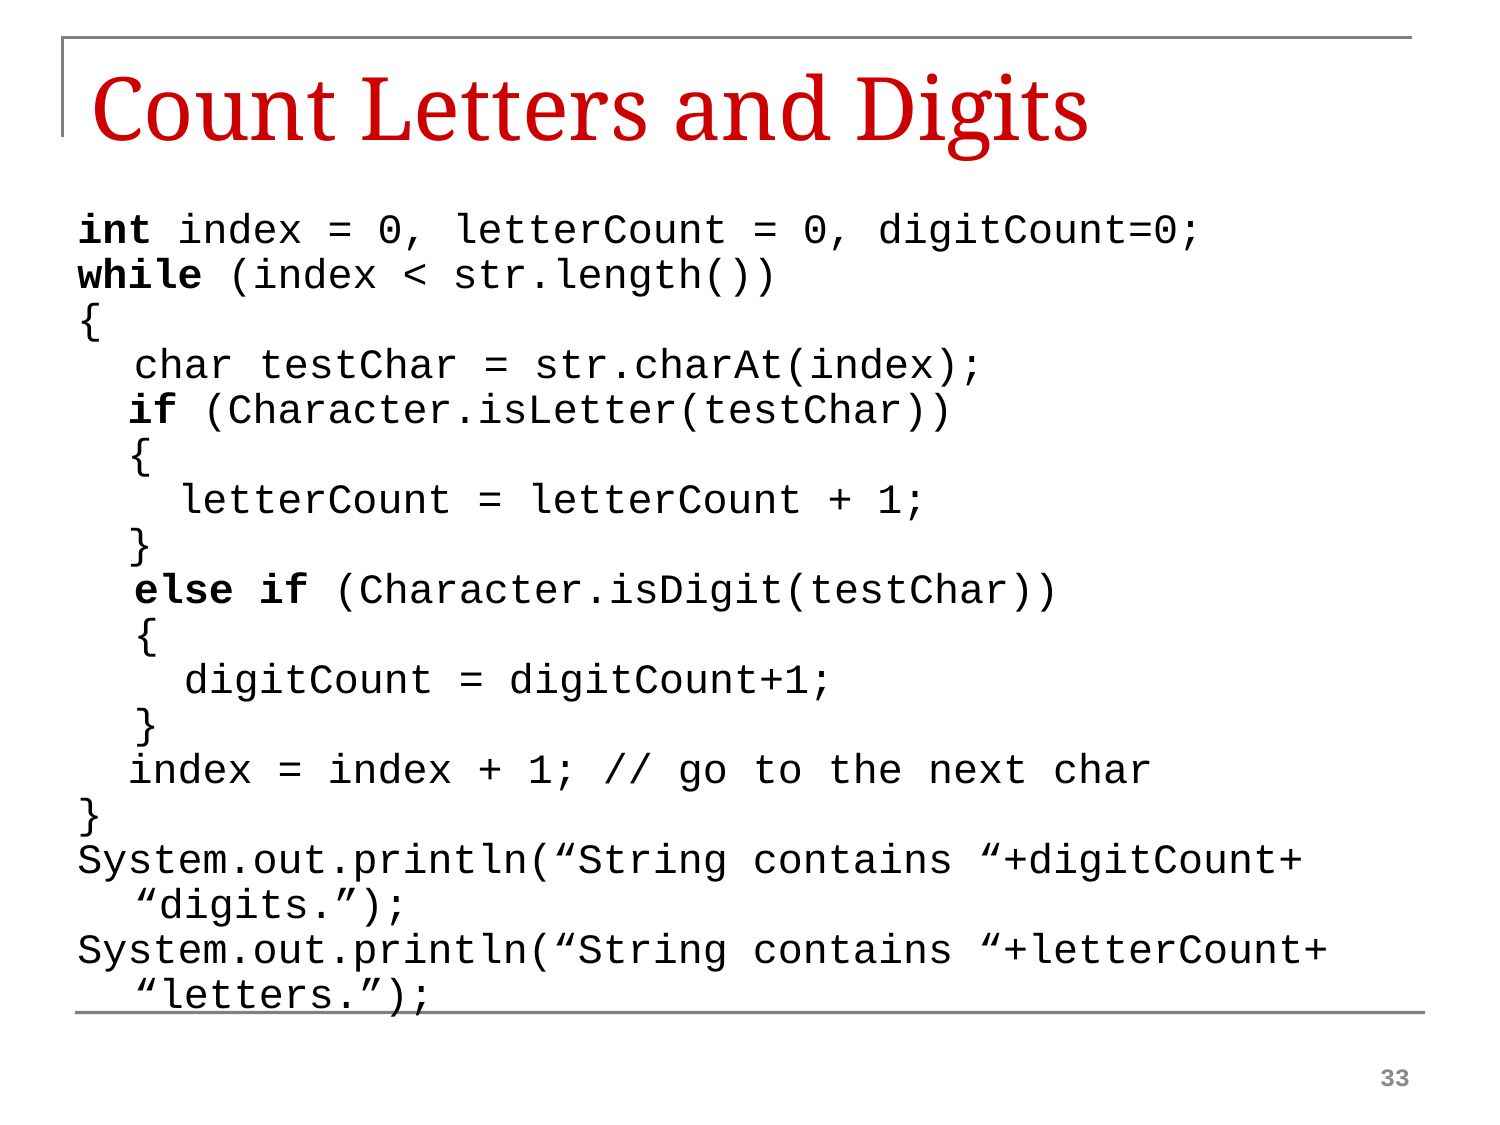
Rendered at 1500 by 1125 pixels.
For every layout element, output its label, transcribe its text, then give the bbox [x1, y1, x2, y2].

slide_number 33 [1074, 1023, 1426, 1100]
list int index = 0, letterCount = 0, digitCount=0; while (index < str.length()) { char testChar = str.charAt(index); if (Character.isLetter(testChar)) { letterCount = letterCount + 1; } else if (Character.isDigit(testChar)) { digitCount = digitCount+1; } index = index + 1; // go to the next char } System.out.println(“String contains “+digitCount+ “digits.”); System.out.println(“String contains “+letterCount+ “letters.”); [62, 199, 1463, 938]
title Count Letters and Digits [74, 45, 1426, 199]
